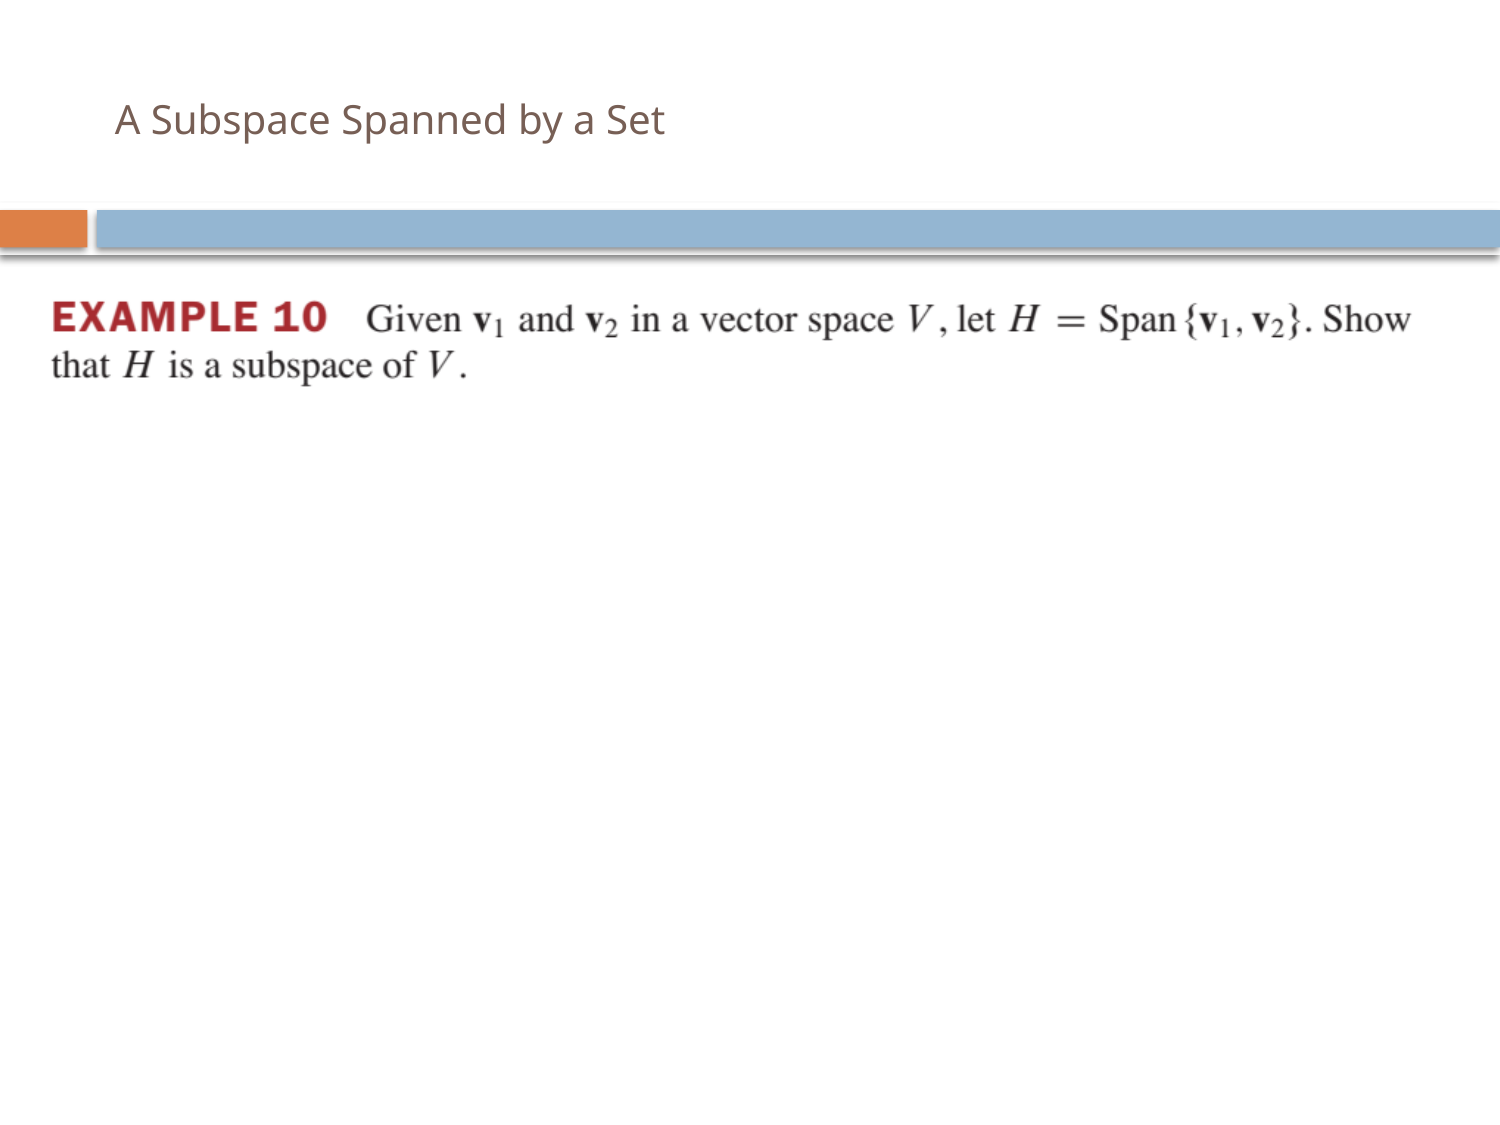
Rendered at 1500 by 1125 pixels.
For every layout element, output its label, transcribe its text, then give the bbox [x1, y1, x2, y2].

picture [24, 287, 1438, 394]
title A Subspace Spanned by a Set [99, 37, 1438, 200]
